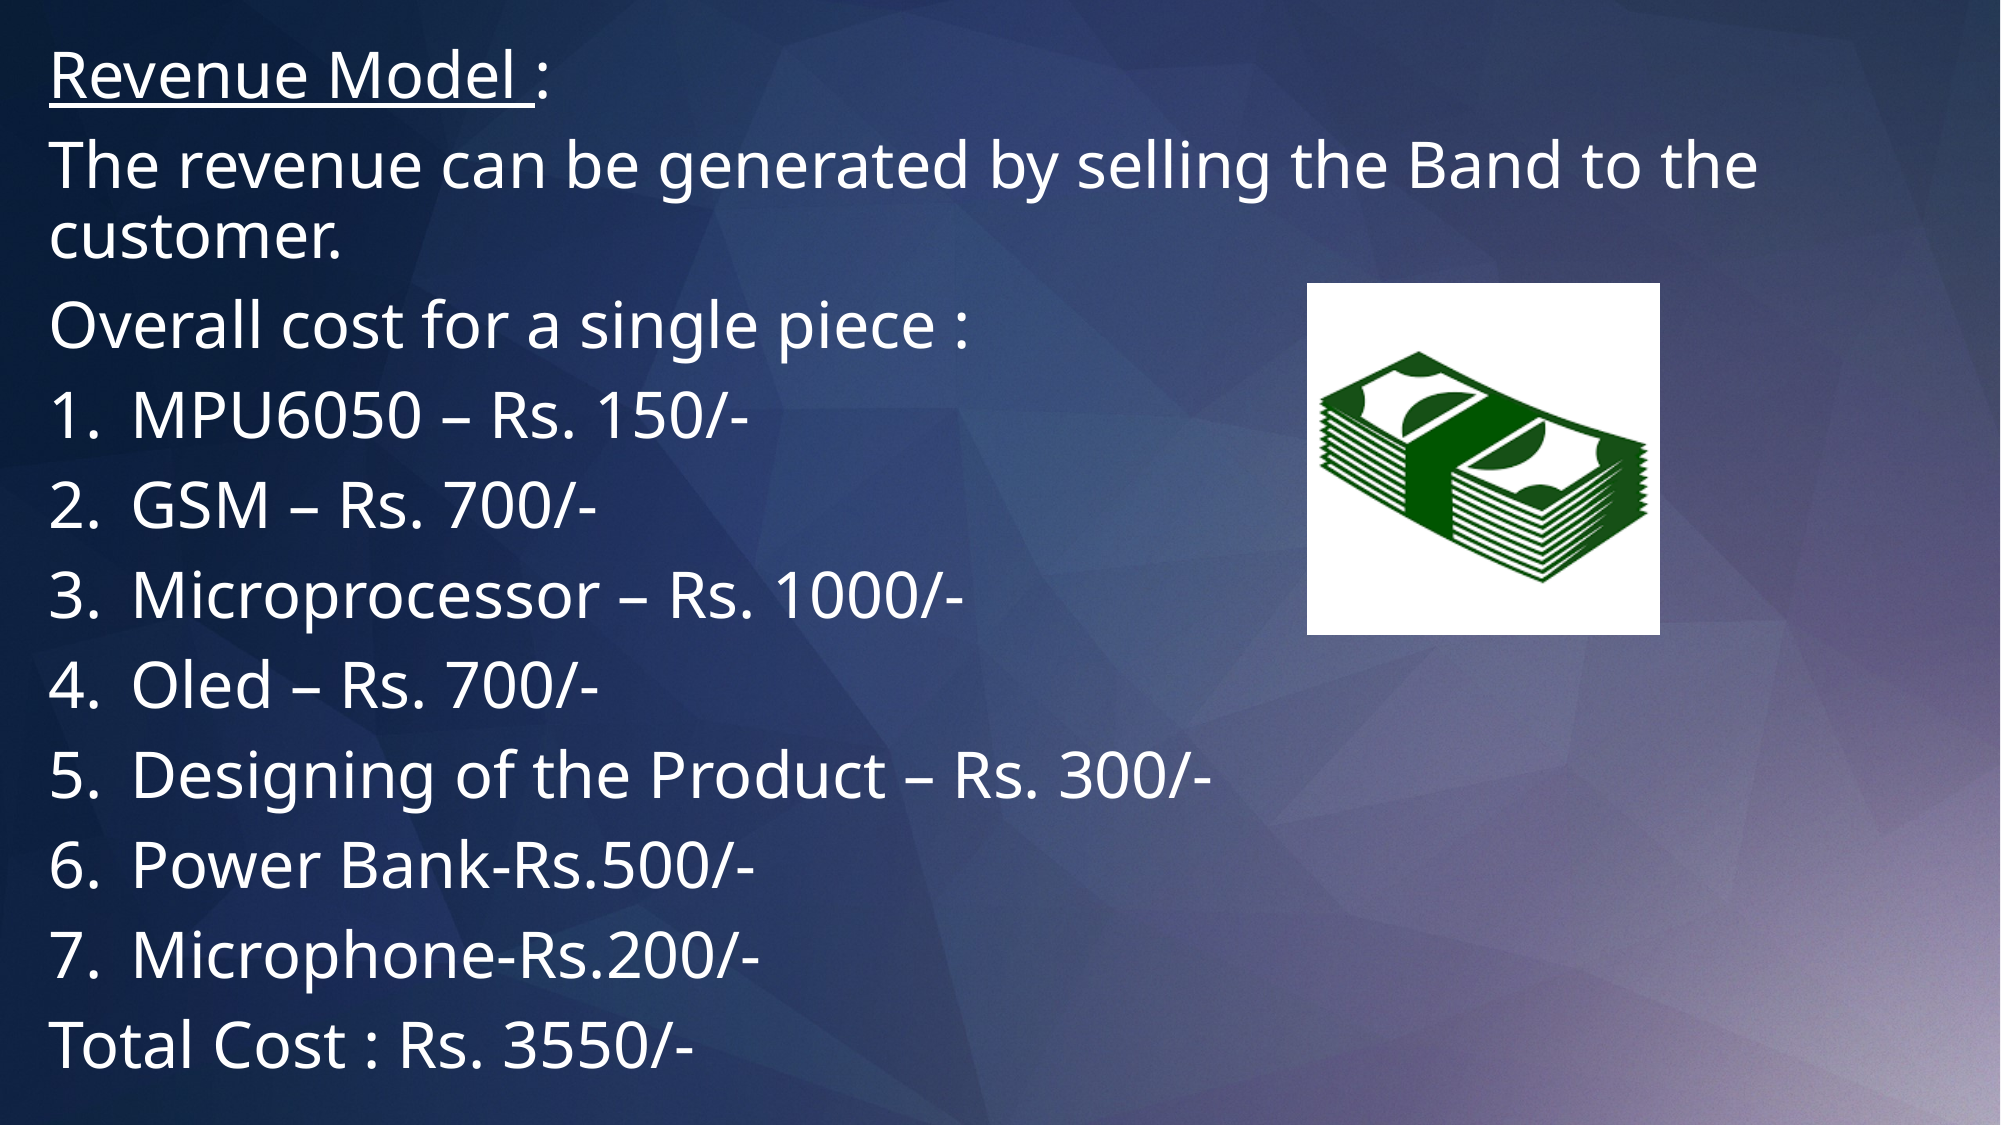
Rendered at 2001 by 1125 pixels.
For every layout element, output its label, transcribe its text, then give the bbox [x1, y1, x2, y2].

picture [0, 0, 2001, 1125]
list Revenue Model : The revenue can be generated by selling the Band to the customer. Overall cost for a single piece : MPU6050 – Rs. 150/- GSM – Rs. 700/- Microprocessor – Rs. 1000/- Oled – Rs. 700/- Designing of the Product – Rs. 300/- Power Bank-Rs.500/- Microphone-Rs.200/- Total Cost : Rs. 3550/- [33, 34, 1965, 1093]
